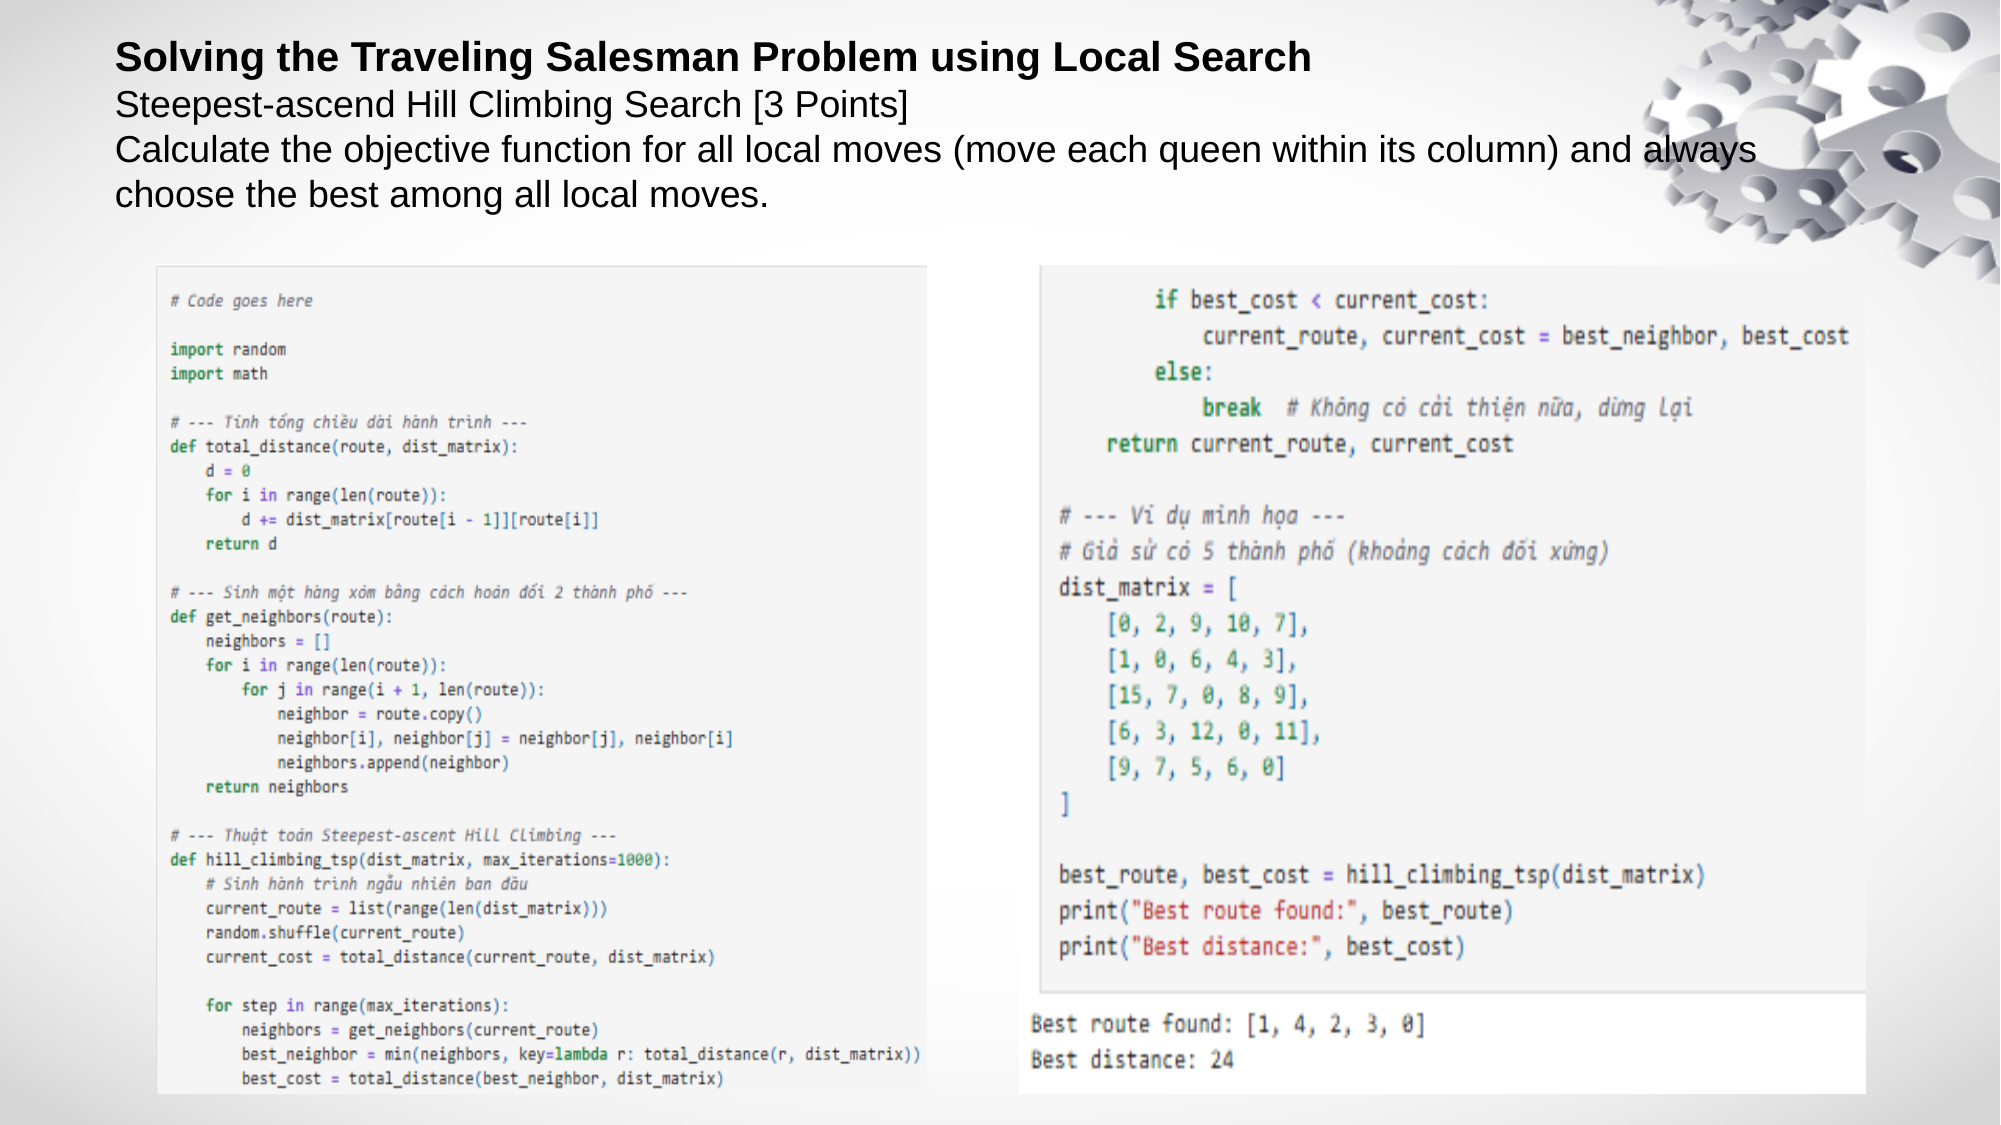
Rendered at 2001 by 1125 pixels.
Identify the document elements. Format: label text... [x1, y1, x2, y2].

title Solving the Traveling Salesman Problem using Local Search Steepest-ascend Hill Climbing Search [3 Points] Calculate the objective function for all local moves (move each queen within its column) and always choose the best among all local moves. [99, 37, 1901, 233]
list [156, 264, 927, 1094]
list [1019, 265, 1866, 1094]
picture [0, 0, 2000, 1125]
